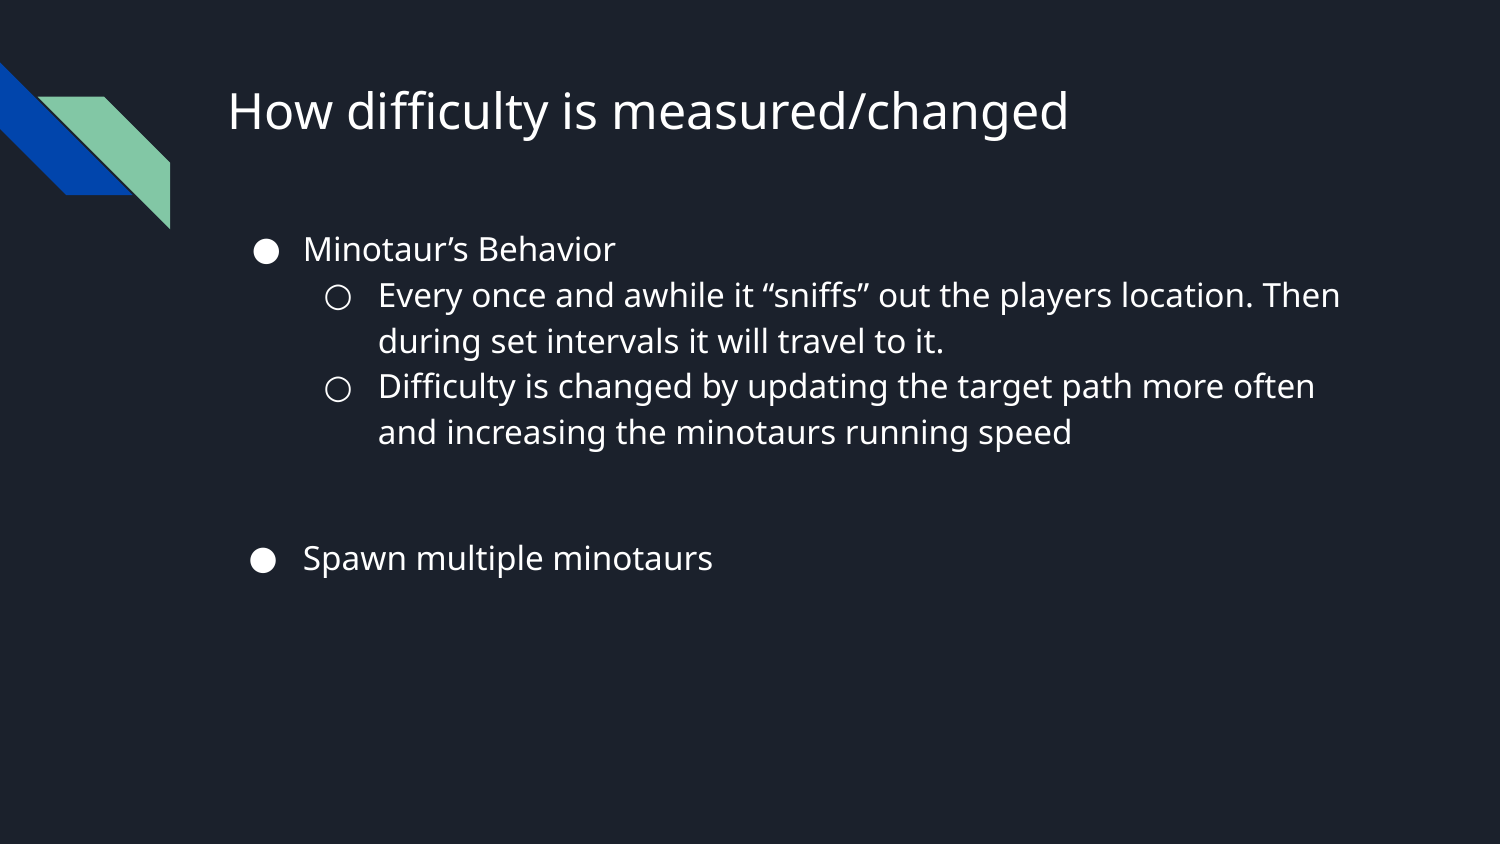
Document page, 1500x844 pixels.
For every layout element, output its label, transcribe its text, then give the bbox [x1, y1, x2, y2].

list Minotaur’s Behavior Every once and awhile it “sniffs” out the players location. Then during set intervals it will travel to it. Difficulty is changed by updating the target path more often and increasing the minotaurs running speed Spawn multiple minotaurs [212, 207, 1368, 735]
title How difficulty is measured/changed [212, 64, 1368, 207]
